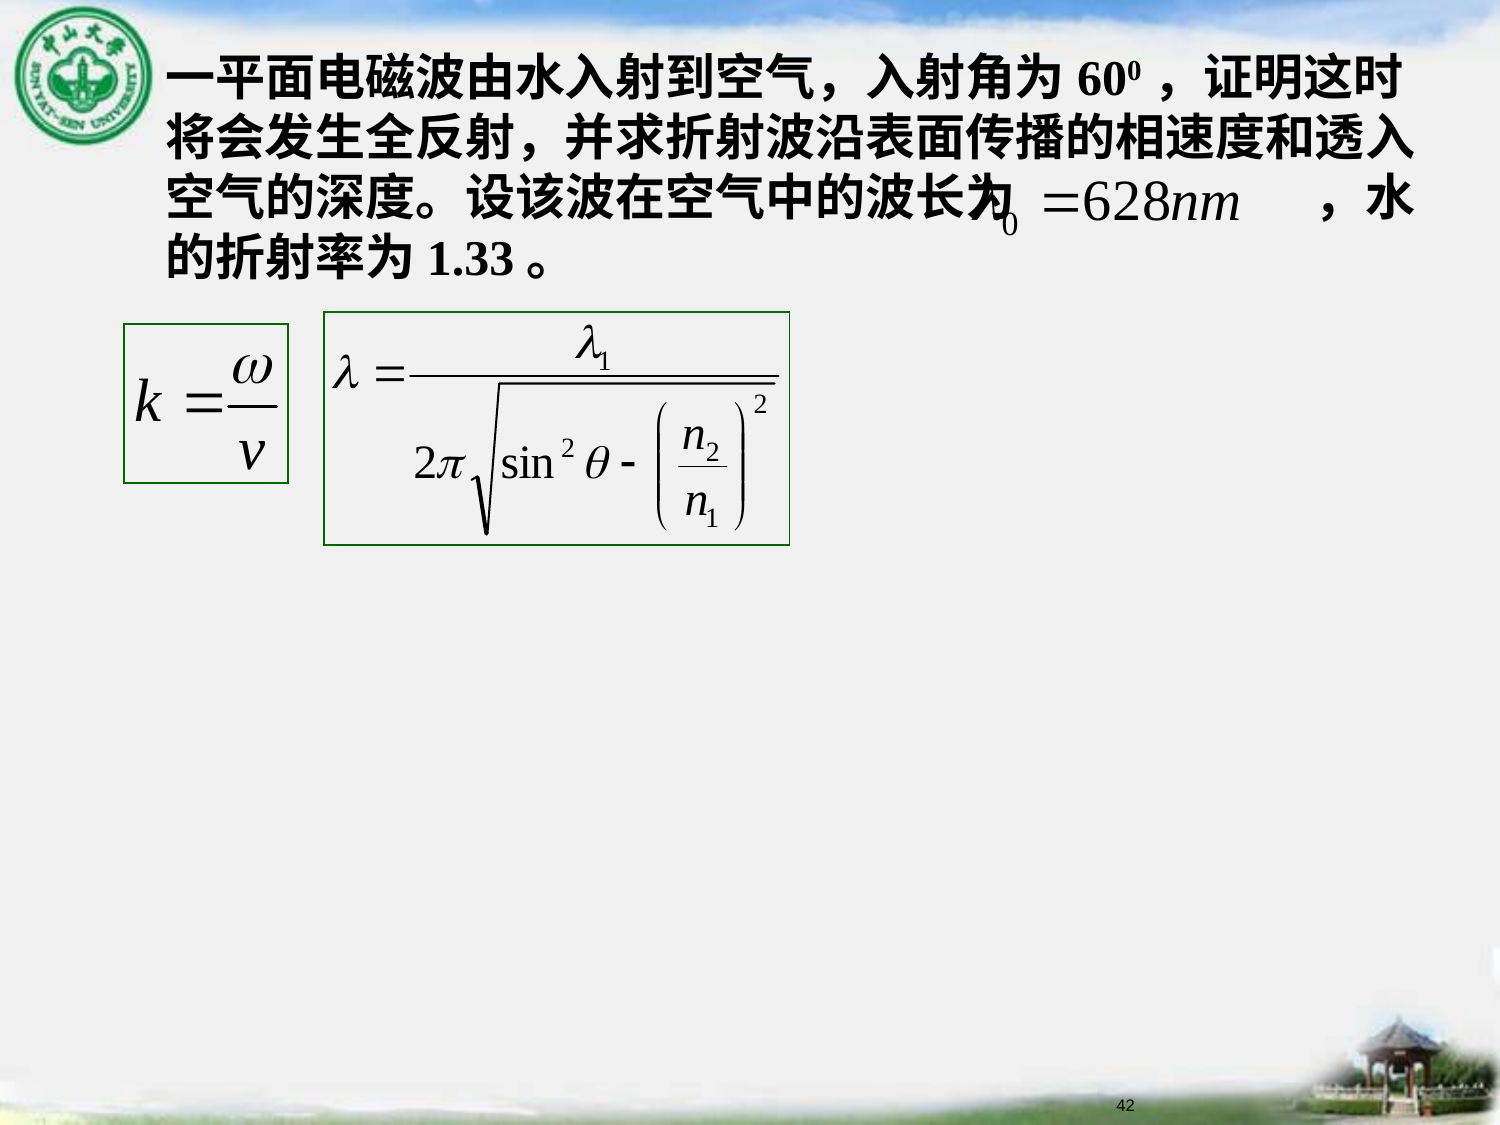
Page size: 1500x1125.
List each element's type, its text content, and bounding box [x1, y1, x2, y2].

title 一平面电磁波由水入射到空气，入射角为600，证明这时将会发生全反射，并求折射波沿表面传播的相速度和透入空气的深度。设该波在空气中的波长为 ，水的折射率为1.33。 [150, 37, 1463, 288]
slide_number 42 [1012, 1087, 1151, 1125]
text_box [962, 162, 1250, 251]
picture [0, 0, 1500, 1125]
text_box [124, 324, 288, 483]
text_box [324, 312, 789, 545]
